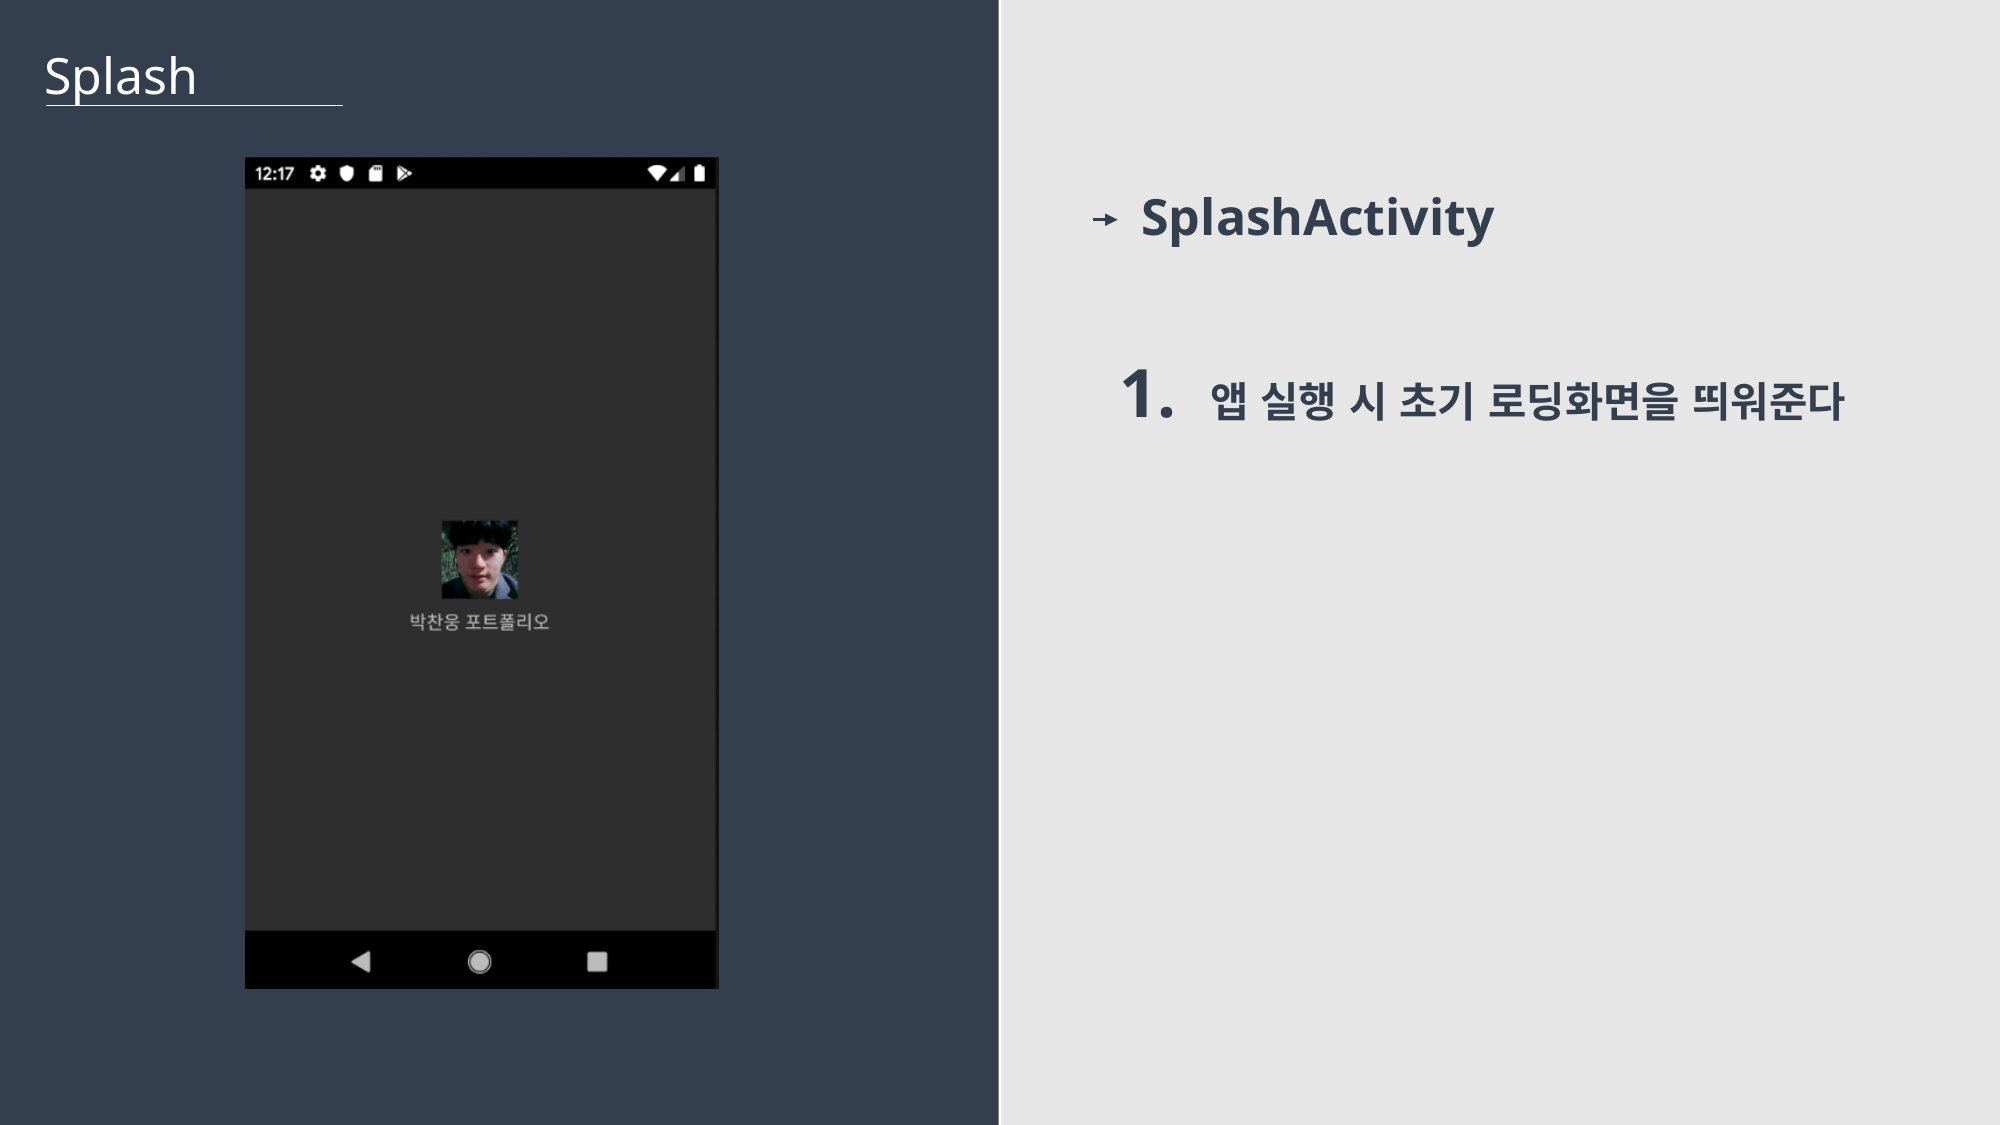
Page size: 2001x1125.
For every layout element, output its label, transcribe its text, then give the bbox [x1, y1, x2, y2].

text_box 1. 앱 실행 시 초기 로딩화면을 띄워준다 [1104, 343, 1914, 439]
text_box [0, 0, 1000, 1125]
text_box [1000, 0, 2000, 1125]
picture [245, 157, 719, 989]
text_box SplashActivity [1126, 170, 1549, 269]
title Splash [29, 29, 452, 128]
